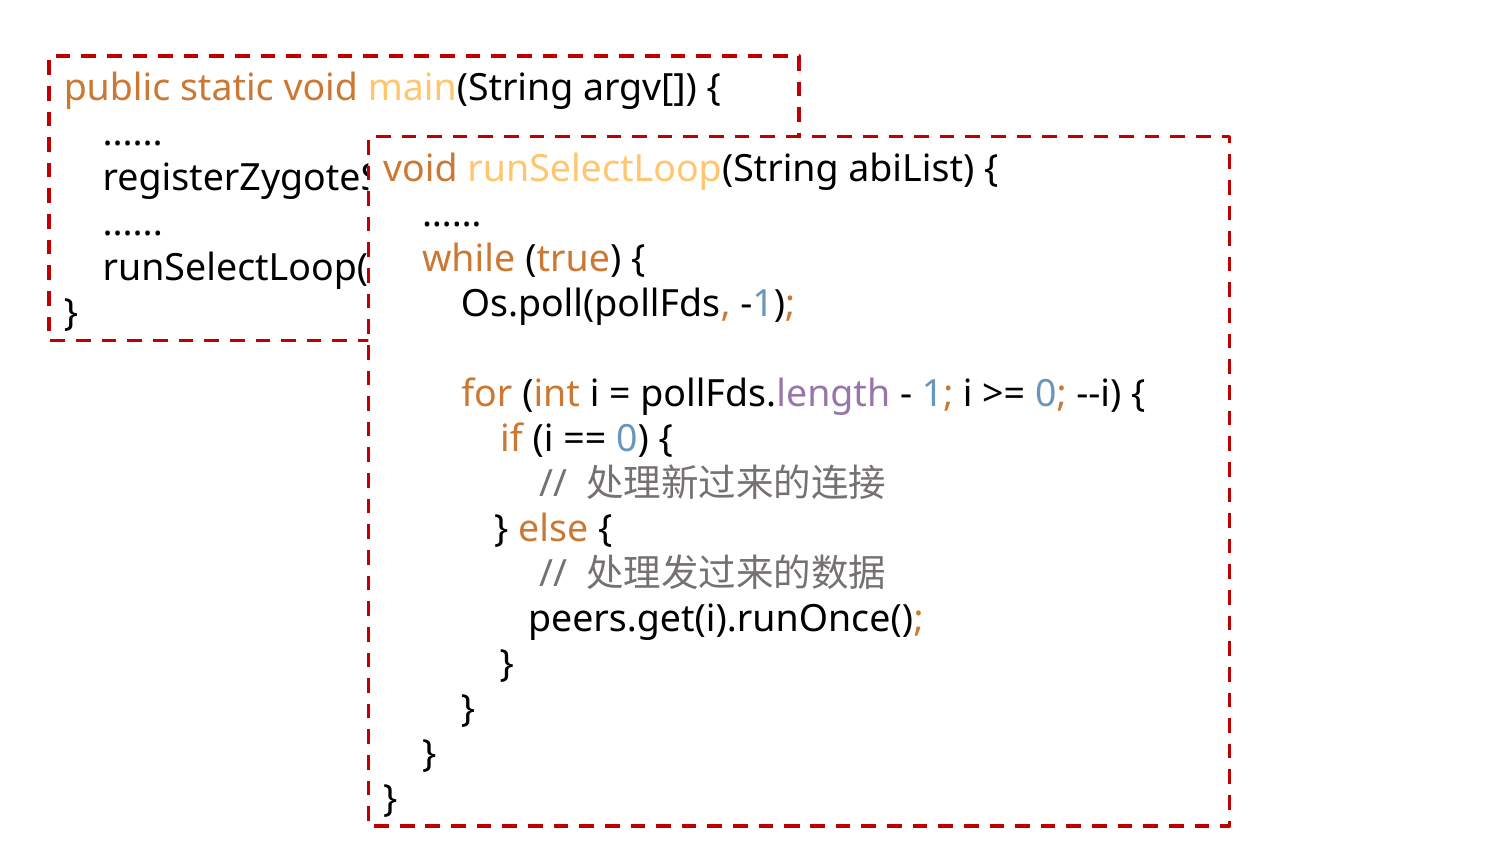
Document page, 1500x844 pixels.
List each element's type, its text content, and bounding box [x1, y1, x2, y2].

text_box void runSelectLoop(String abiList) { …… while (true) { Os.poll(pollFds, -1); for (int i = pollFds.length - 1; i >= 0; --i) { if (i == 0) { // 处理新过来的连接 } else { // 处理发过来的数据 peers.get(i).runOnce(); } } } } [368, 136, 1230, 827]
text_box public static void main(String argv[]) { ...... registerZygoteSocket(socketName); ...... runSelectLoop(abiList); } [48, 55, 799, 341]
